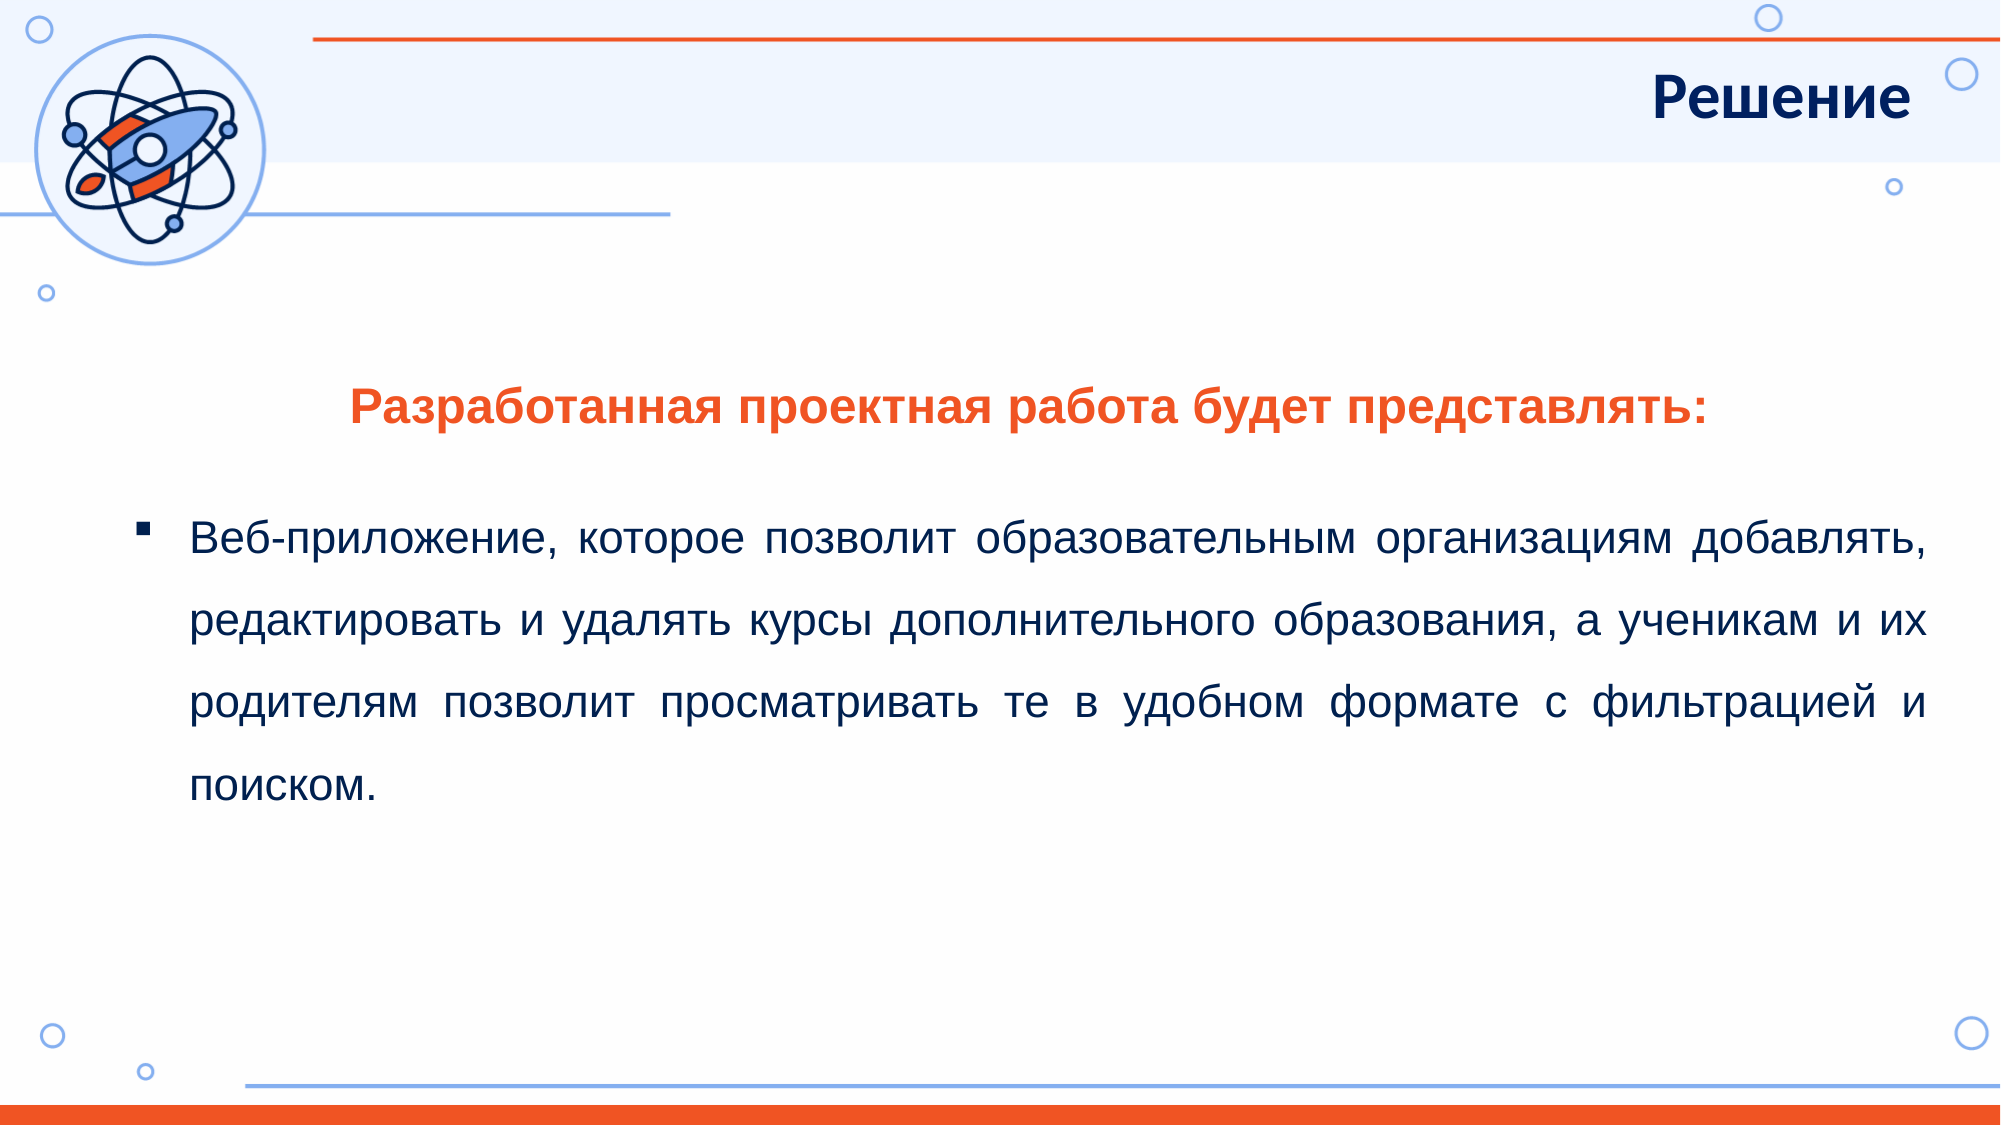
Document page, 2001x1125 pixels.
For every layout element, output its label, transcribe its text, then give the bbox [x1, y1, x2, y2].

text_box Решение [261, 44, 1928, 139]
text_box Веб-приложение, которое позволит образовательным организациям добавлять, редактировать и удалять курсы дополнительного образования, а ученикам и их родителям позволит просматривать те в удобном формате с фильтрацией и поиском. [118, 472, 1944, 817]
picture [0, 0, 2001, 1125]
text_box Разработанная проектная работа будет представлять: [106, 343, 1932, 434]
